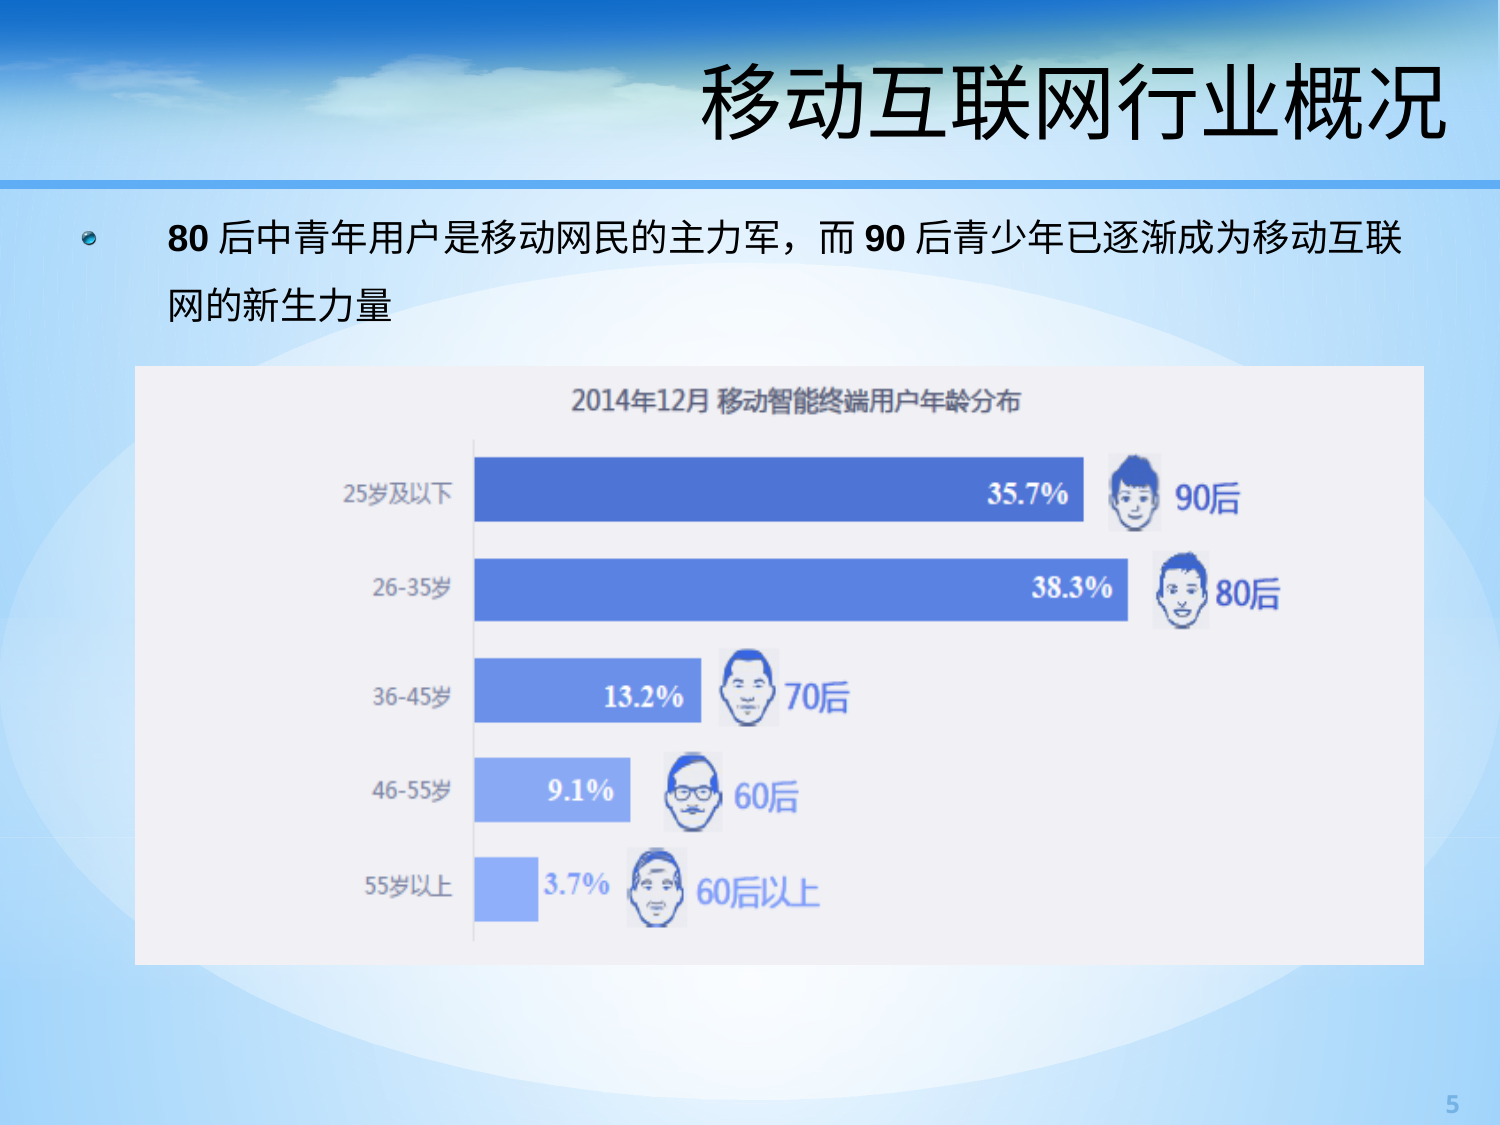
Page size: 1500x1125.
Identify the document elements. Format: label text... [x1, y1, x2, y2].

text_box 80后中青年用户是移动网民的主力军，而90后青少年已逐渐成为移动互联网的新生力量 [64, 184, 1424, 335]
picture [135, 366, 1424, 965]
text_box 移动互联网行业概况 [685, 42, 1500, 232]
picture [0, 0, 1500, 168]
slide_number 4 [1387, 1081, 1500, 1125]
picture [79, 228, 98, 246]
